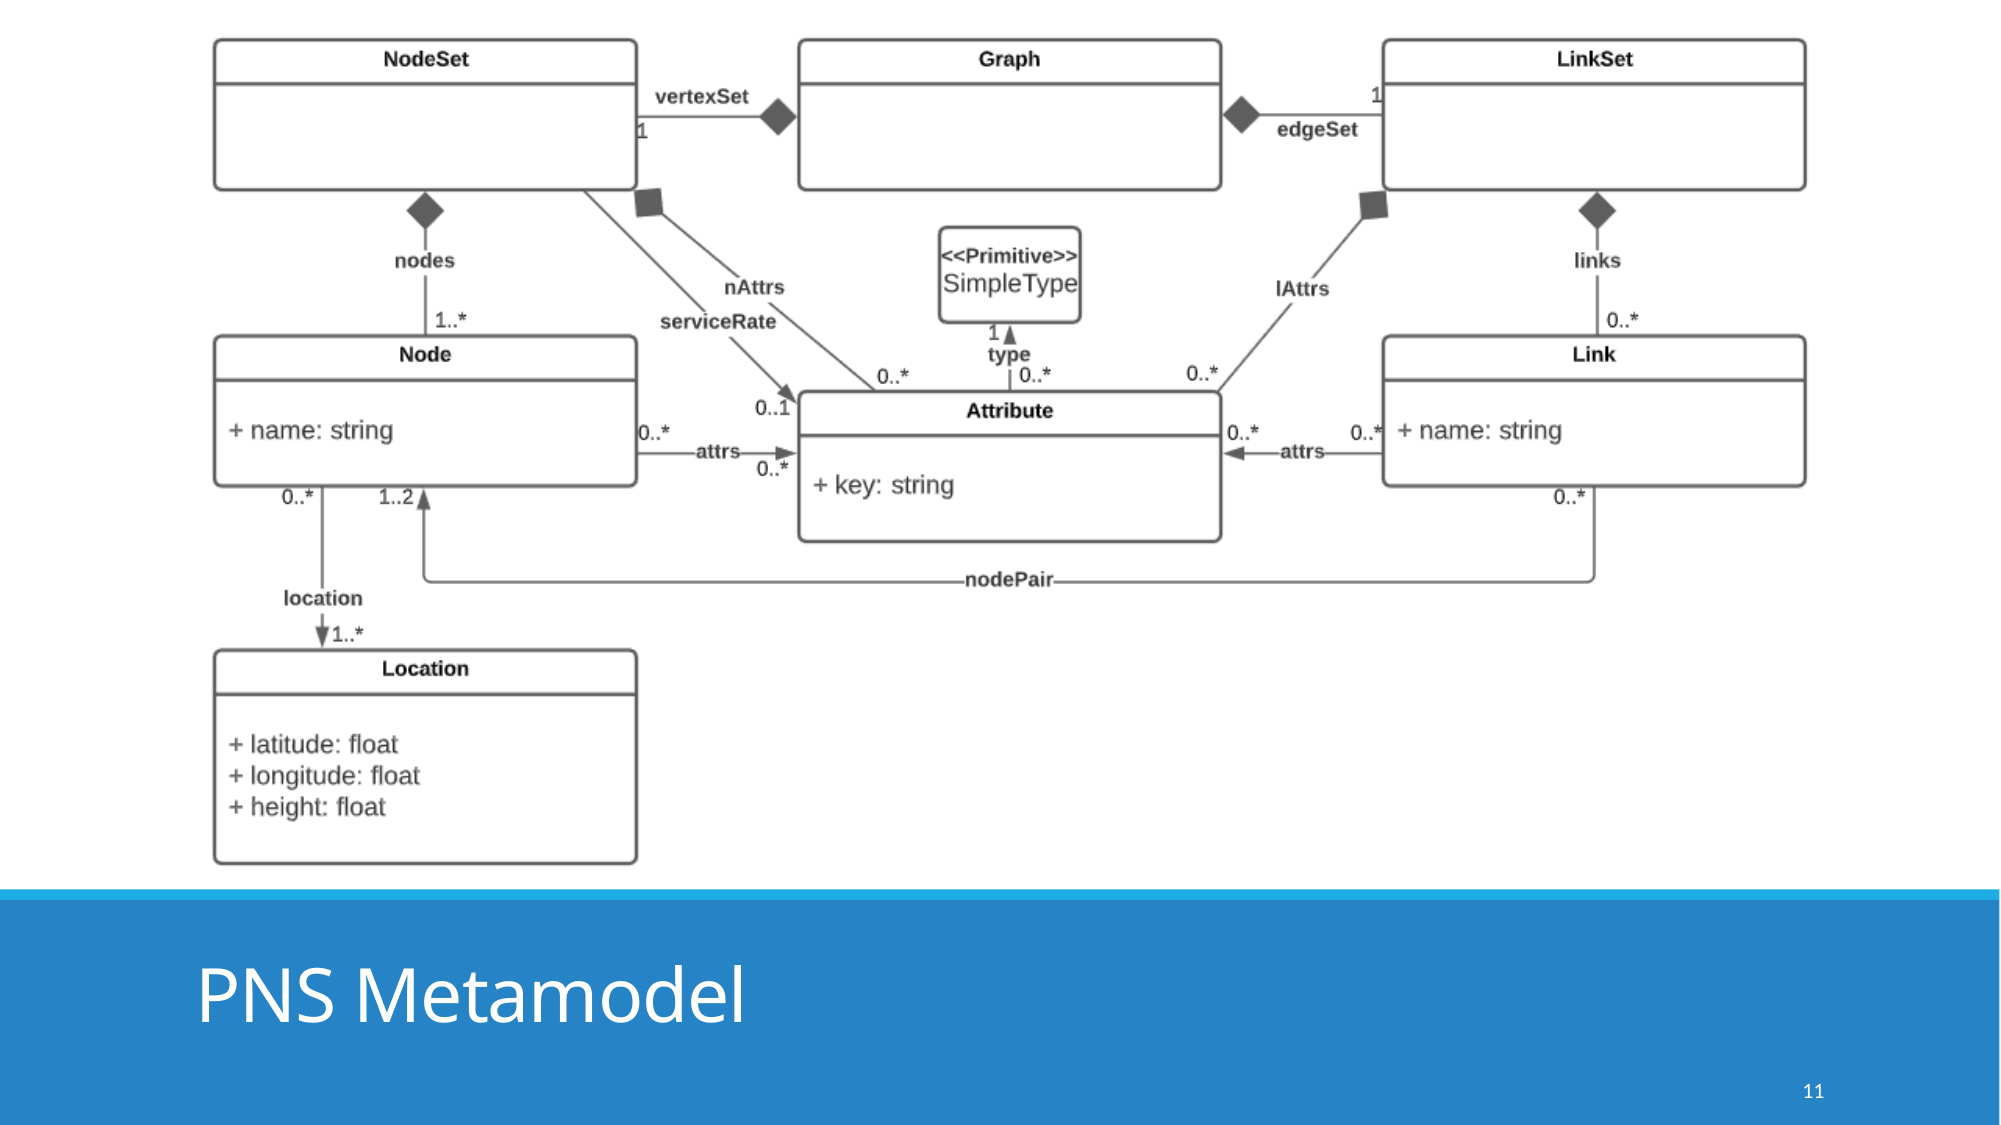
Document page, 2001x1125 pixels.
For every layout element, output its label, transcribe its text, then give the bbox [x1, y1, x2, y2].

slide_number 11 [1624, 1059, 1840, 1120]
picture [181, 25, 1819, 882]
title PNS Metamodel [180, 910, 1839, 1046]
